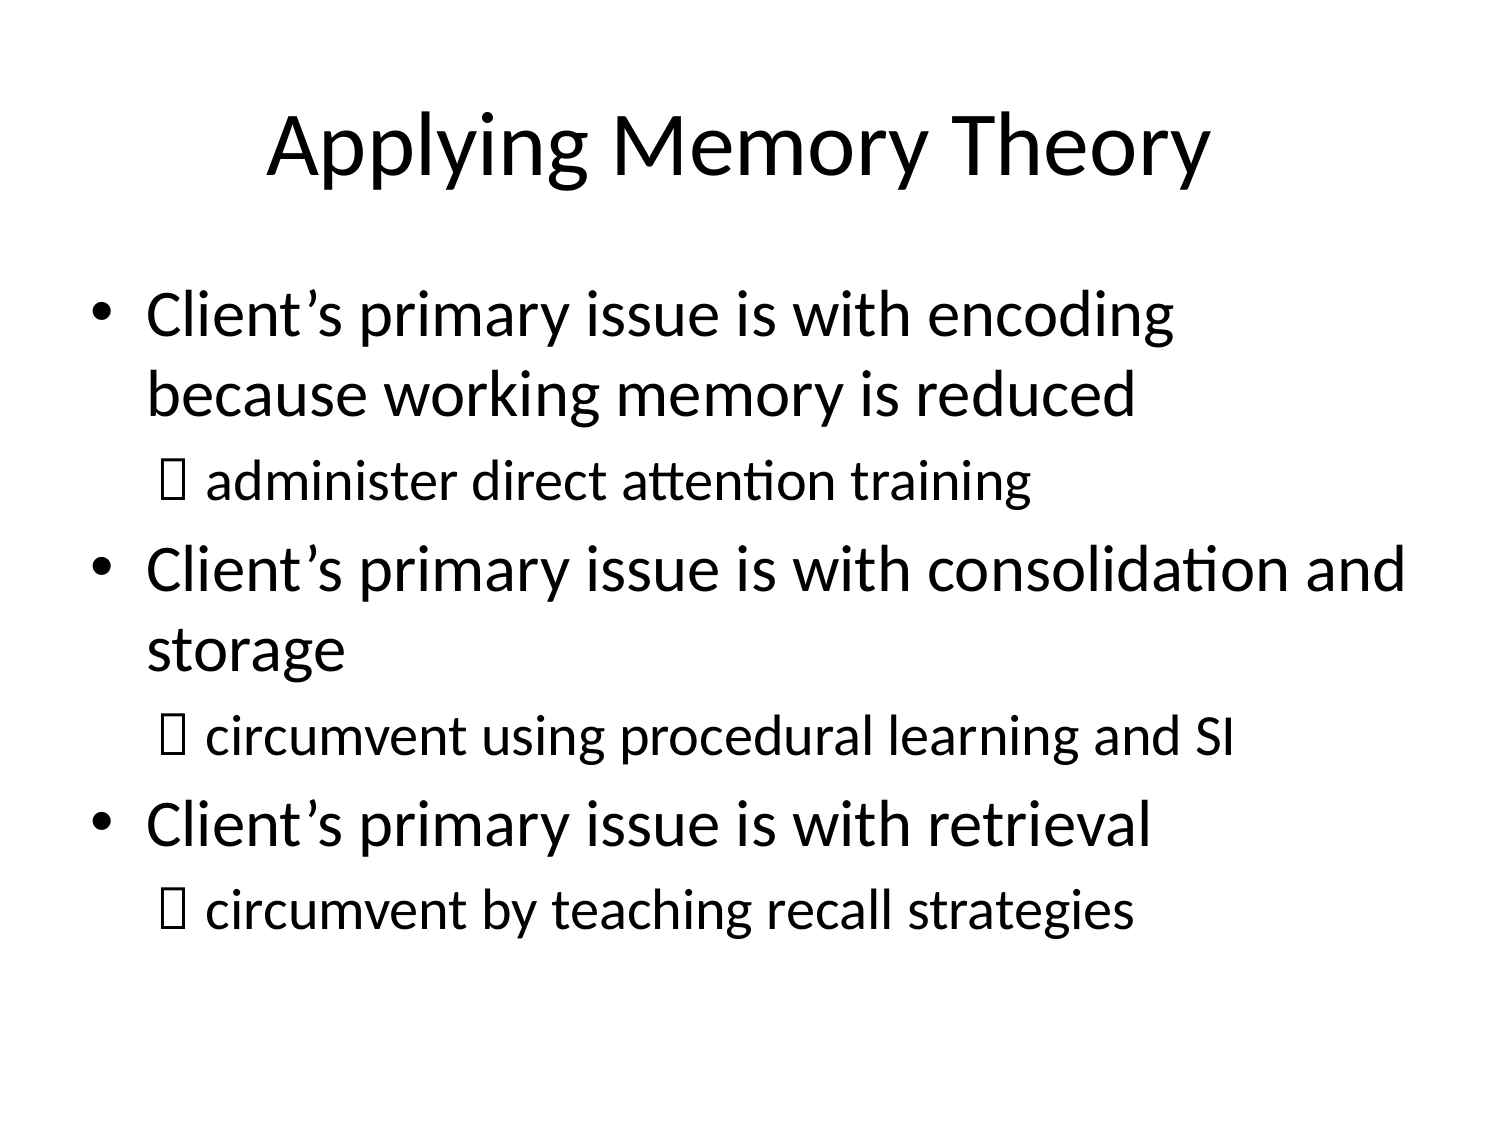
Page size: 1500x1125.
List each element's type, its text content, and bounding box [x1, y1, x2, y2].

title Applying Memory Theory [75, 45, 1425, 233]
list Client’s primary issue is with encoding because working memory is reduced  administer direct attention training Client’s primary issue is with consolidation and storage  circumvent using procedural learning and SI Client’s primary issue is with retrieval  circumvent by teaching recall strategies [75, 262, 1425, 1005]
